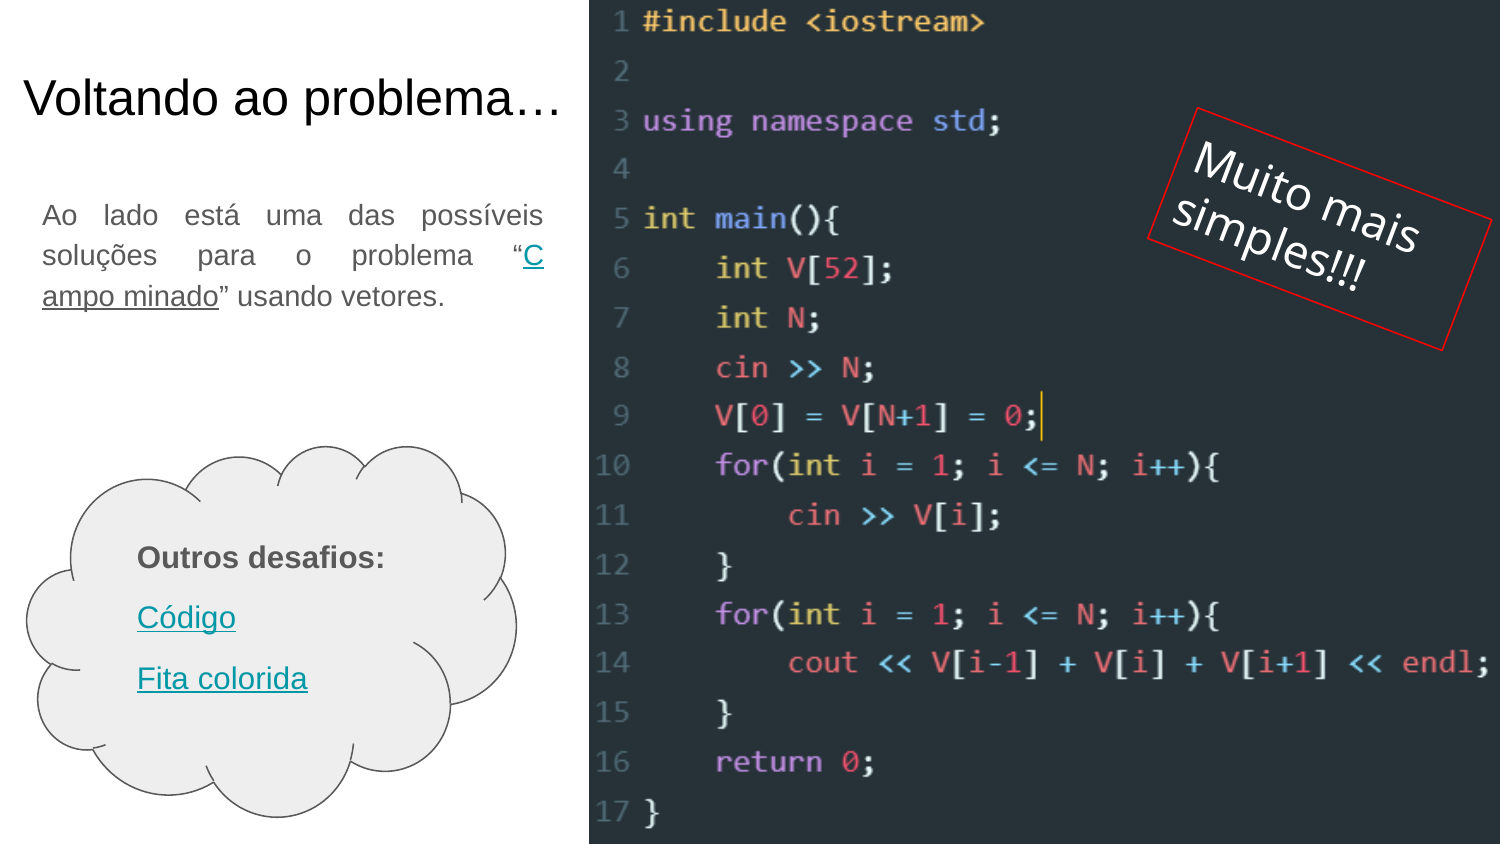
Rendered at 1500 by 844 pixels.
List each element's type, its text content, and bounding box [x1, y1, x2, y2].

title Voltando ao problema… [8, 50, 584, 145]
text_box [26, 446, 499, 818]
list Outros desafios: Código Fita colorida [121, 524, 581, 737]
list Ao lado está uma das possíveis soluções para o problema “Campo minado” usando vetores. [27, 176, 560, 336]
picture [589, 0, 1500, 844]
